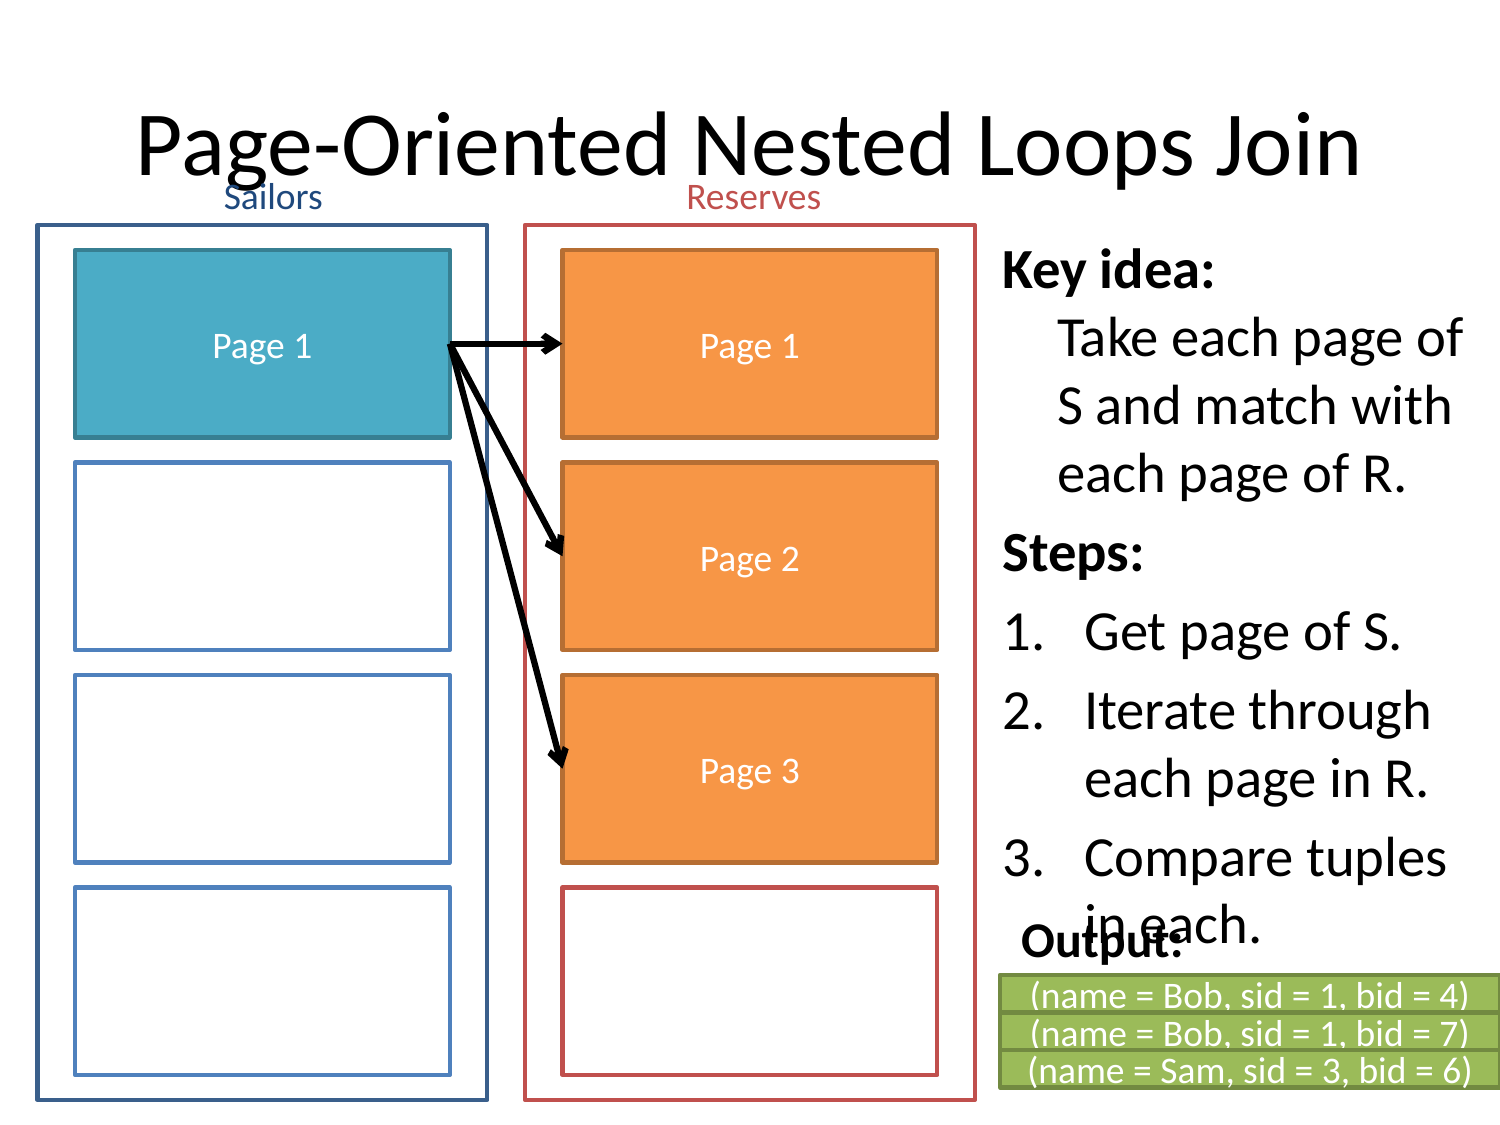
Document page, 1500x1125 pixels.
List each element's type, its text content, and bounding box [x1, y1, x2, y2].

text_box Page 2 [566, 460, 939, 652]
text_box (name = Bob, sid = 1, bid = 4) [998, 973, 1500, 1010]
text_box [73, 460, 444, 652]
text_box Page 1 [560, 248, 939, 440]
text_box Page 3 [560, 673, 939, 865]
text_box [73, 673, 452, 865]
text_box [560, 885, 939, 1077]
text_box [73, 885, 452, 1077]
text_box Output: [1006, 899, 1199, 975]
text_box [35, 223, 489, 1102]
list Key idea: Take each page of S and match with each page of R. Steps: Get page of S. Iterate through each page in R. Compare tuples in each. [987, 224, 1500, 968]
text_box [449, 343, 563, 769]
text_box Sailors [209, 164, 339, 225]
text_box Reserves [671, 164, 837, 225]
text_box [523, 223, 977, 1102]
text_box (name = Sam, sid = 3, bid = 6) [998, 1048, 1500, 1090]
title Page-Oriented Nested Loops Join [75, 45, 1425, 233]
text_box Page 1 [73, 248, 452, 440]
text_box (name = Bob, sid = 1, bid = 7) [998, 1010, 1500, 1048]
